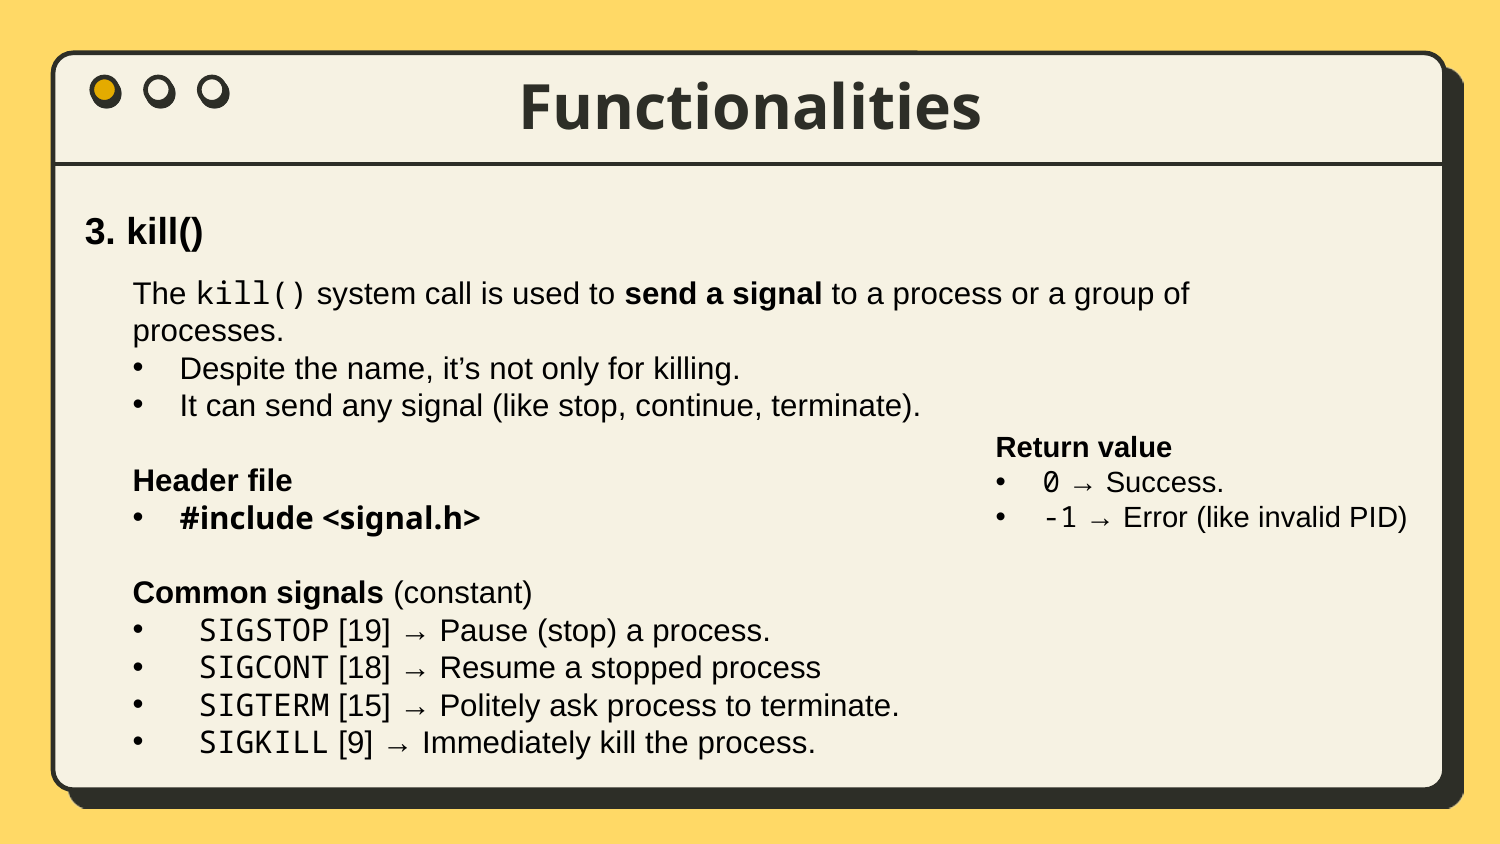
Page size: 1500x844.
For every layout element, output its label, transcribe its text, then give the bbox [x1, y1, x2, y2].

title Functionalities [118, 72, 1383, 158]
text_box Return value 0 → Success. -1 → Error (like invalid PID) [980, 420, 1438, 541]
text_box 3. kill() [69, 199, 433, 260]
text_box The kill() system call is used to send a signal to a process or a group of processes. Despite the name, it’s not only for killing. It can send any signal (like stop, continue, terminate). Header file #include <signal.h> Common signals (constant) SIGSTOP [19] → Pause (stop) a process. SIGCONT [18] → Resume a stopped process SIGTERM [15] → Politely ask process to terminate. SIGKILL [9] → Immediately kill the process. [117, 265, 1355, 768]
